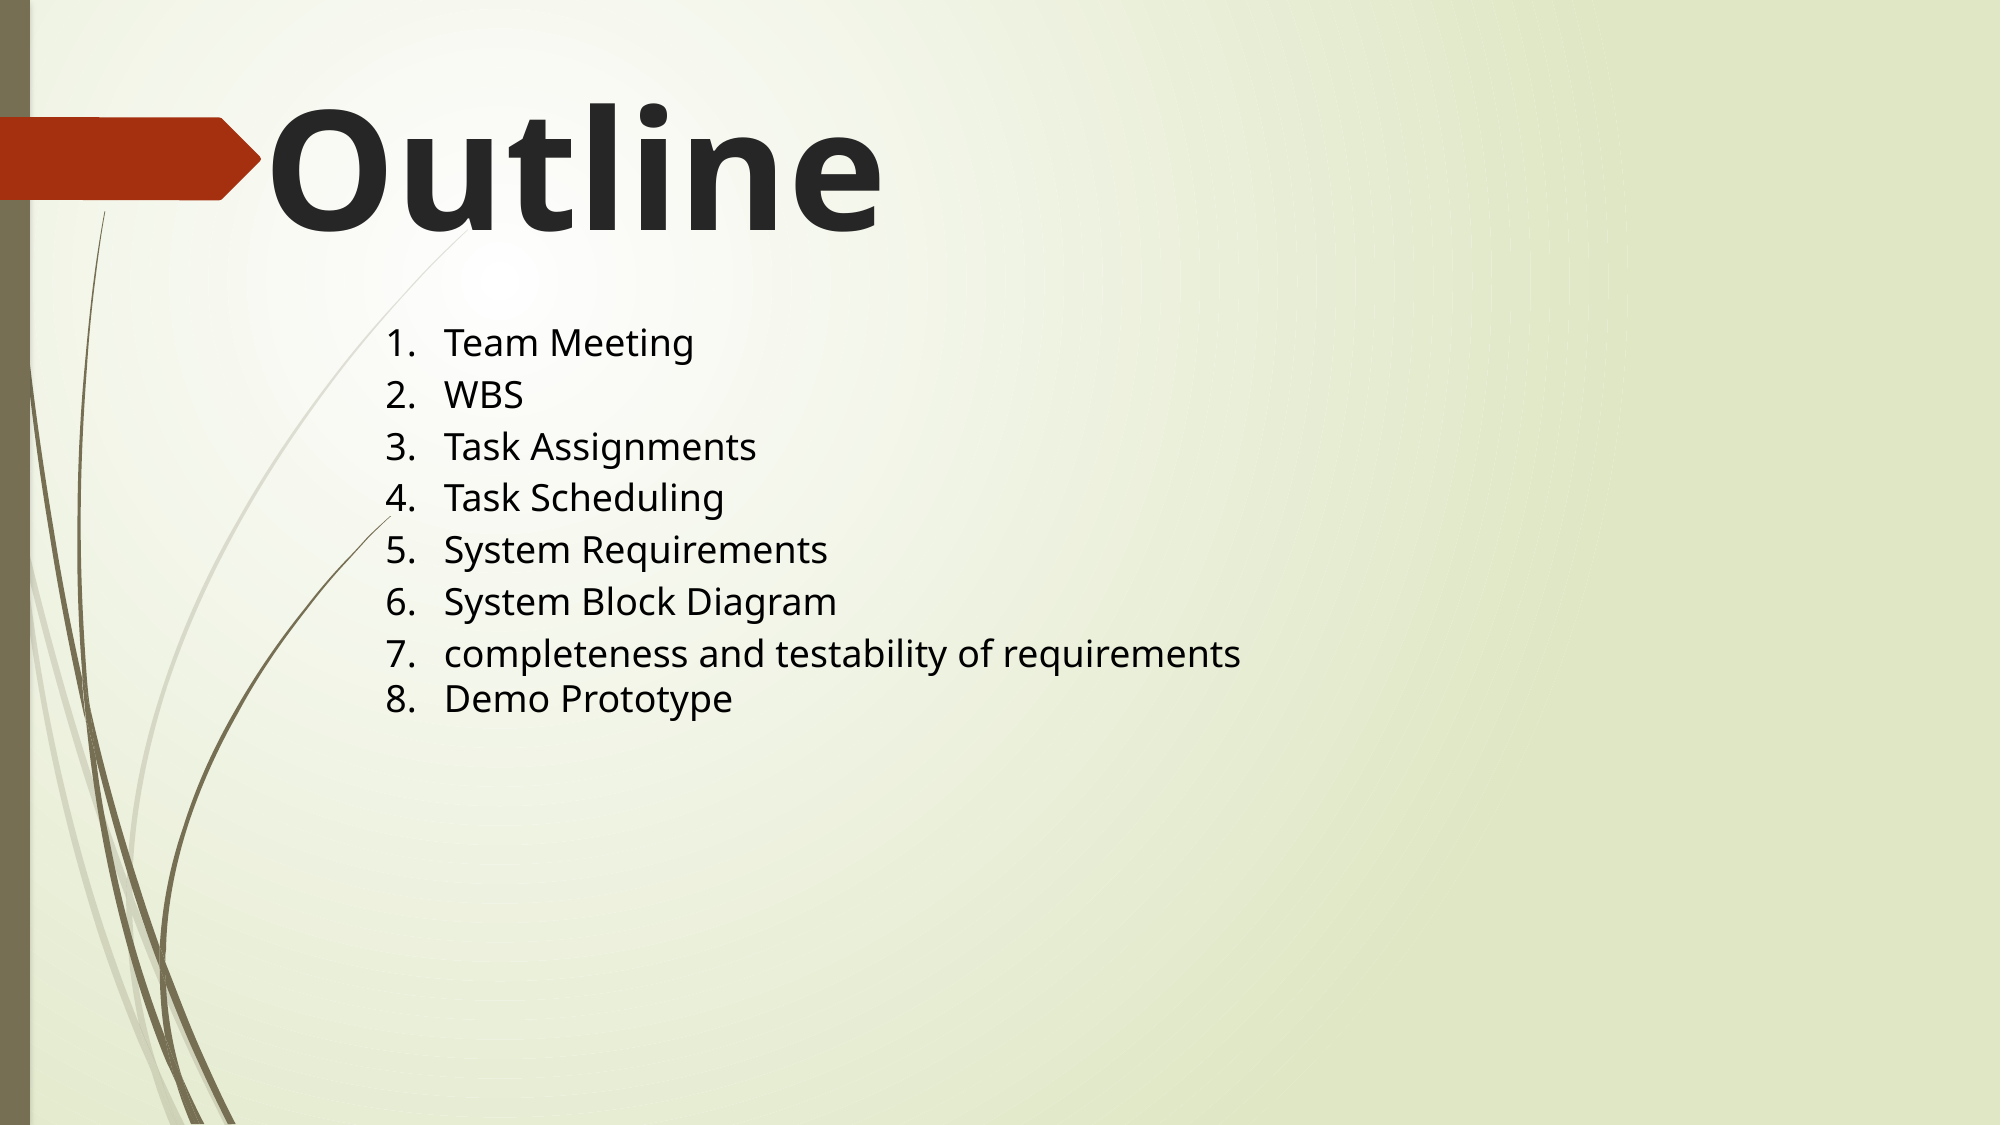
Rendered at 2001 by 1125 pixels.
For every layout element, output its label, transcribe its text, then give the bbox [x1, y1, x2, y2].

title Outline [248, 56, 1710, 267]
list Team Meeting WBS Task Assignments Task Scheduling System Requirements System Block Diagram completeness and testability of requirements Demo Prototype [353, 305, 1817, 925]
